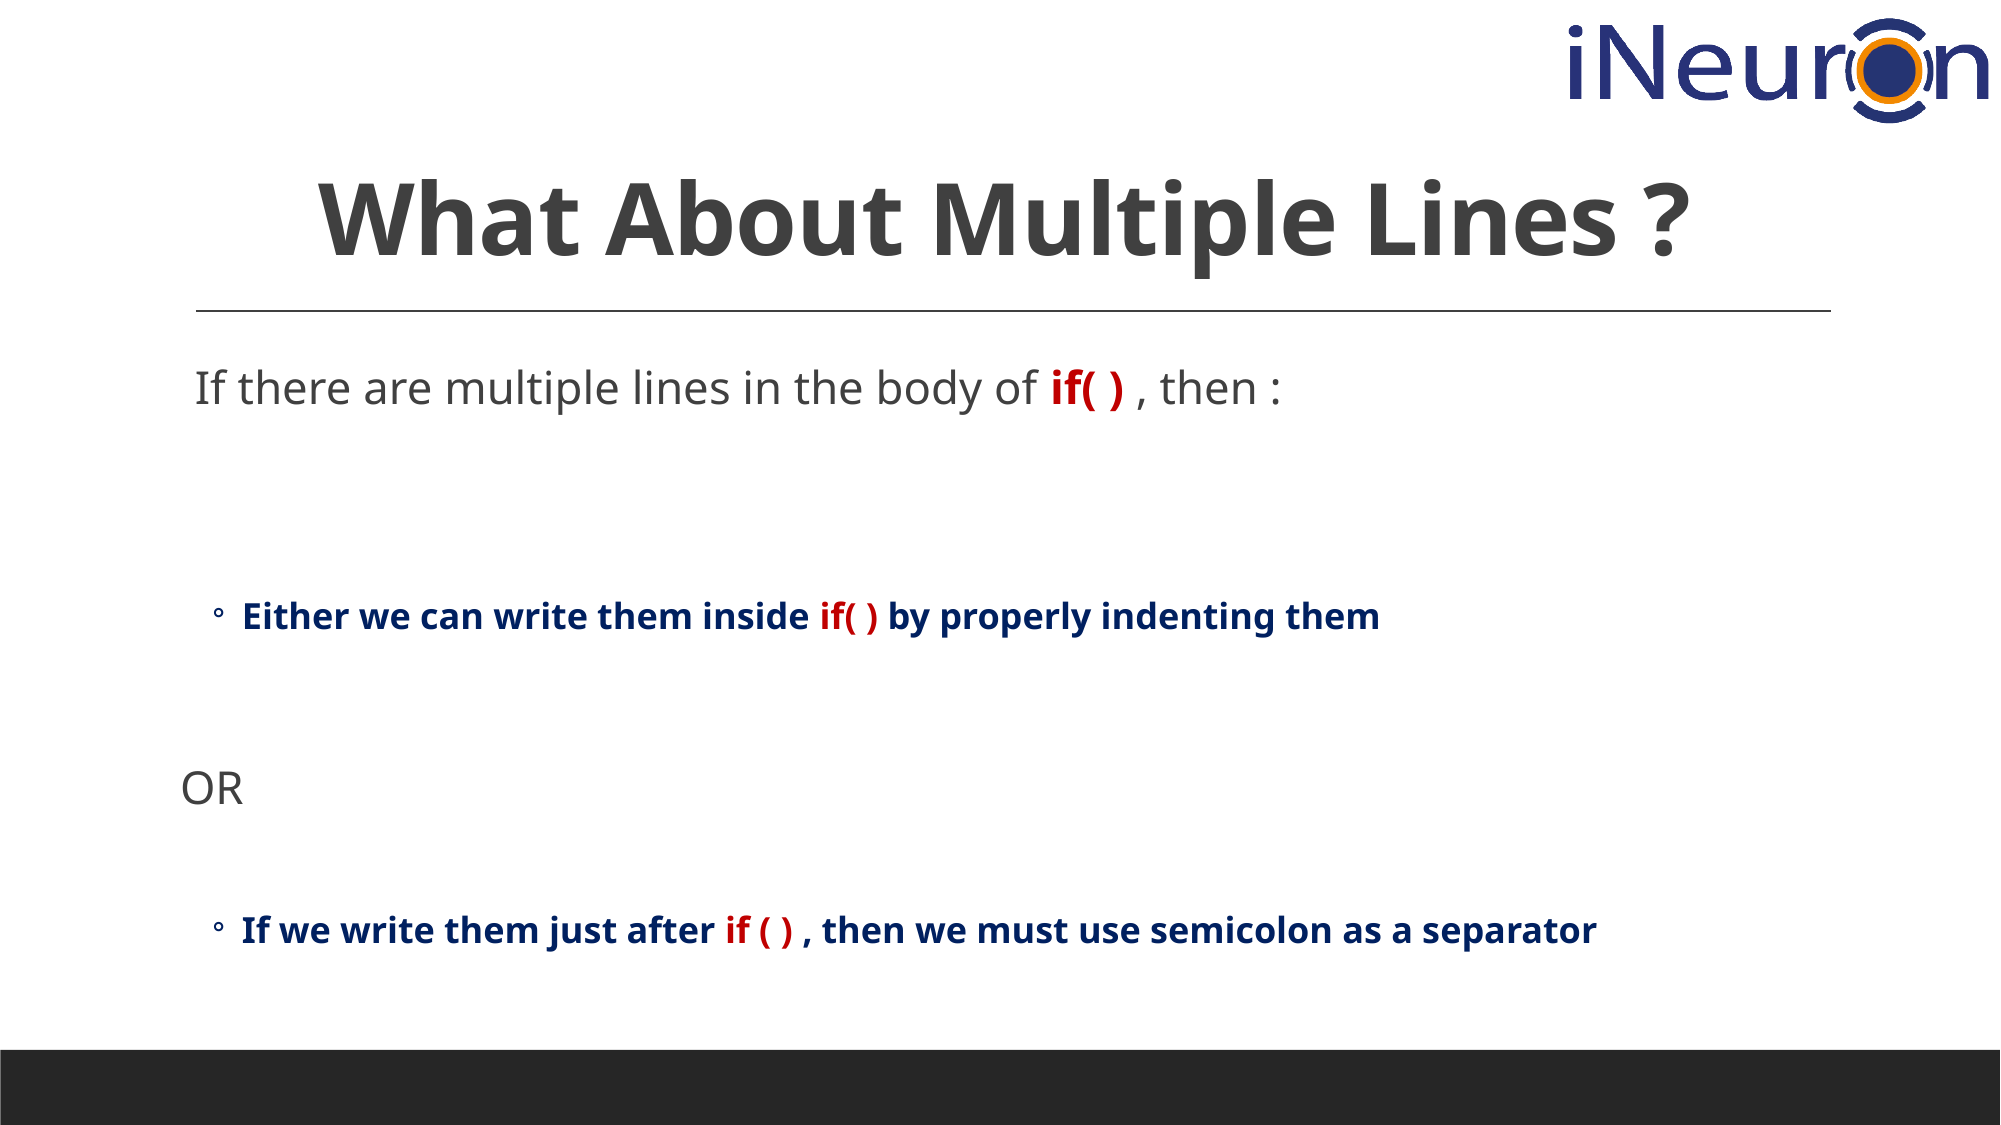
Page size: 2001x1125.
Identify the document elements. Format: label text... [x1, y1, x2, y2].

list If there are multiple lines in the body of if( ) , then : Either we can write them inside if( ) by properly indenting them OR If we write them just after if ( ) , then we must use semicolon as a separator [180, 345, 1830, 963]
picture [1560, 7, 1997, 127]
title What About Multiple Lines ? [180, 47, 1830, 285]
